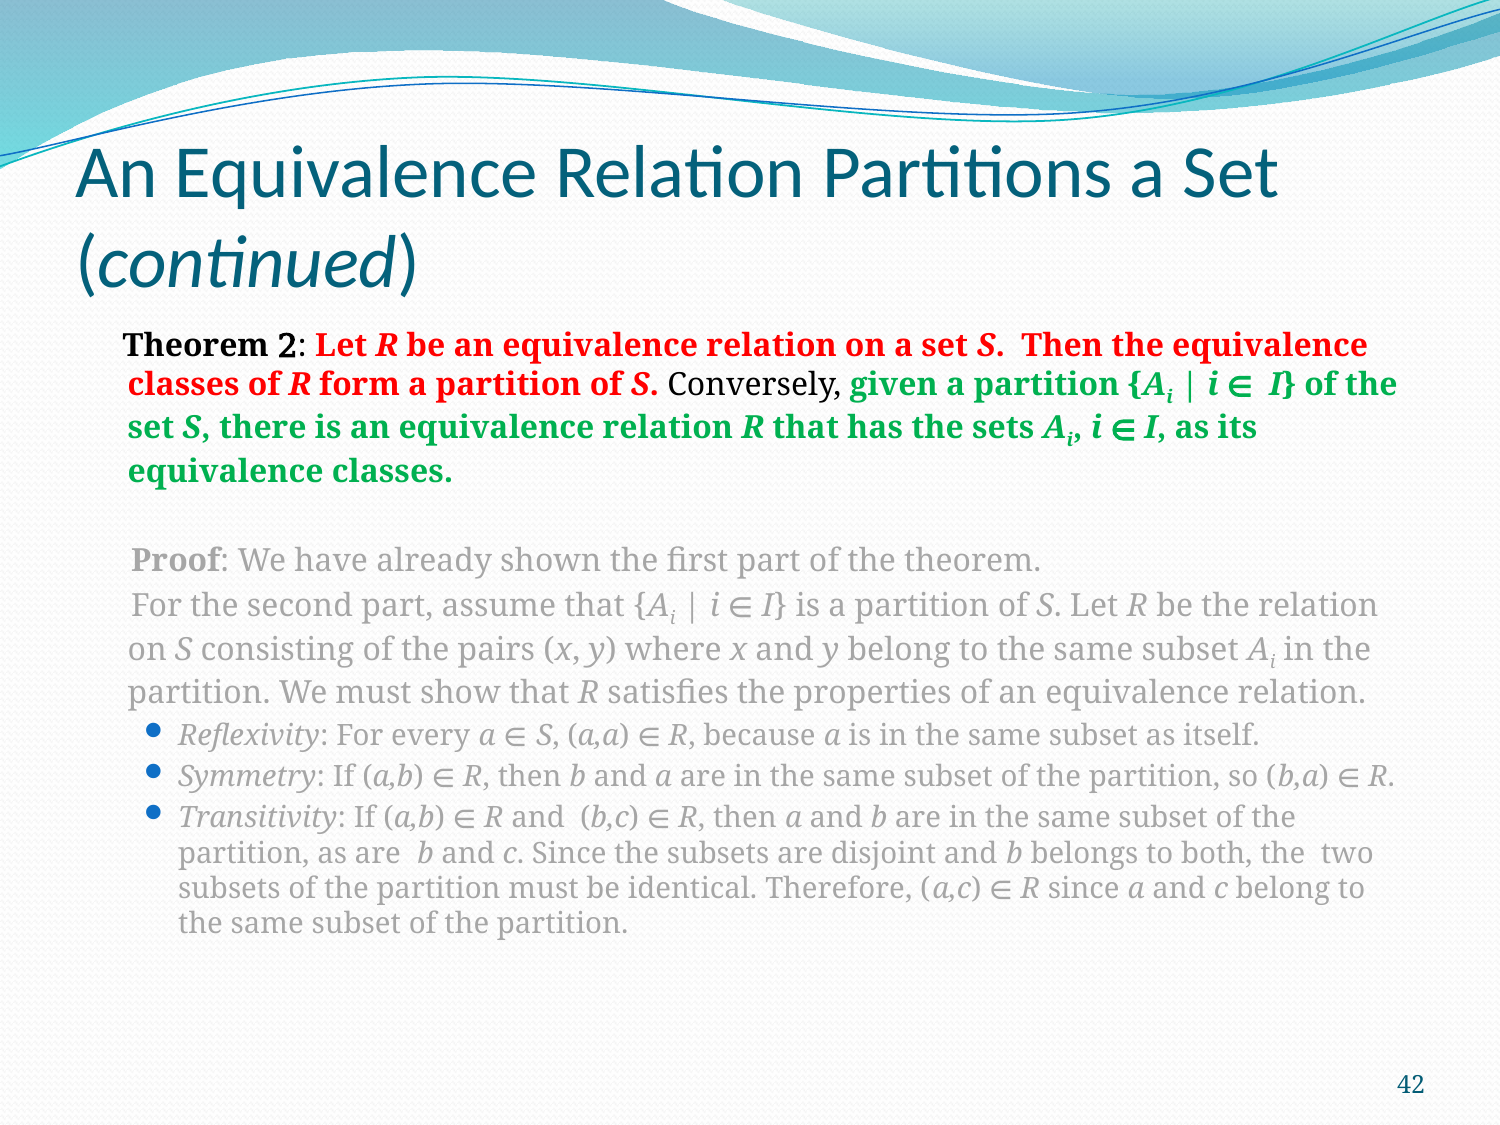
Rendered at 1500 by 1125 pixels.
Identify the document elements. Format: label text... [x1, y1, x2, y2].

list Theorem 2: Let R be an equivalence relation on a set S. Then the equivalence classes of R form a partition of S. Conversely, given a partition {Ai | i ∈ I} of the set S, there is an equivalence relation R that has the sets Ai, i ∈ I, as its equivalence classes. Proof: We have already shown the first part of the theorem. For the second part, assume that {Ai | i ∈ I} is a partition of S. Let R be the relation on S consisting of the pairs (x, y) where x and y belong to the same subset Ai in the partition. We must show that R satisfies the properties of an equivalence relation. Reflexivity: For every a ∈ S, (a,a) ∈ R, because a is in the same subset as itself. Symmetry: If (a,b) ∈ R, then b and a are in the same subset of the partition, so (b,a) ∈ R. Transitivity: If (a,b) ∈ R and (b,c) ∈ R, then a and b are in the same subset of the partition, as are b and c. Since the subsets are disjoint and b belongs to both, the two subsets of the partition must be identical. Therefore, (a,c) ∈ R since a and c belong to the same subset of the partition. [75, 317, 1425, 1038]
title An Equivalence Relation Partitions a Set (continued) [75, 115, 1425, 303]
slide_number 42 [1299, 1042, 1425, 1103]
